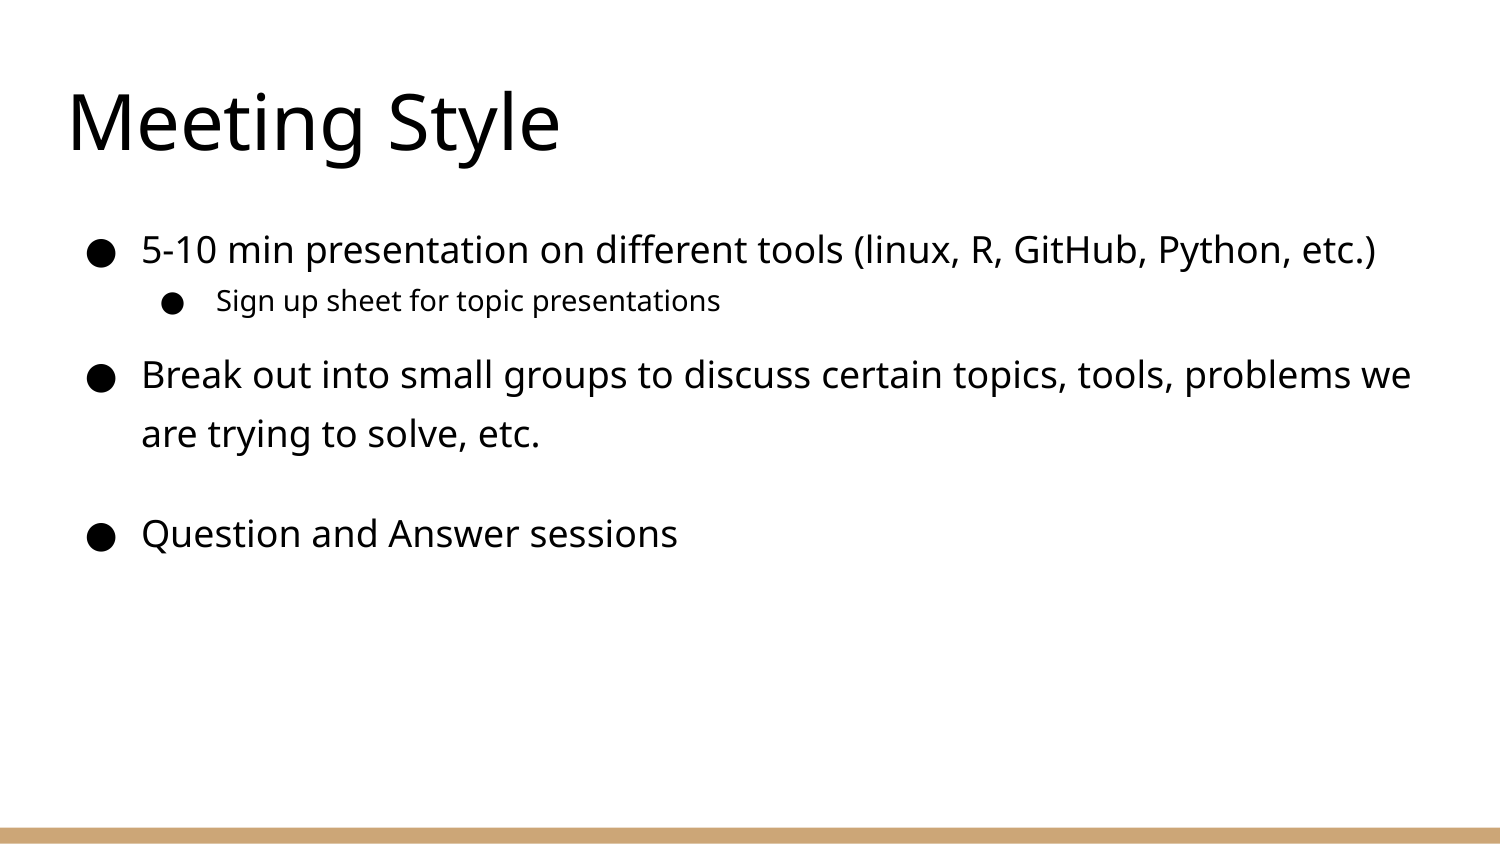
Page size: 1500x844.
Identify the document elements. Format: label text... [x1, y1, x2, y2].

list 5-10 min presentation on different tools (linux, R, GitHub, Python, etc.) Sign up sheet for topic presentations Break out into small groups to discuss certain topics, tools, problems we are trying to solve, etc. Question and Answer sessions [51, 200, 1449, 752]
title Meeting Style [51, 51, 1449, 189]
